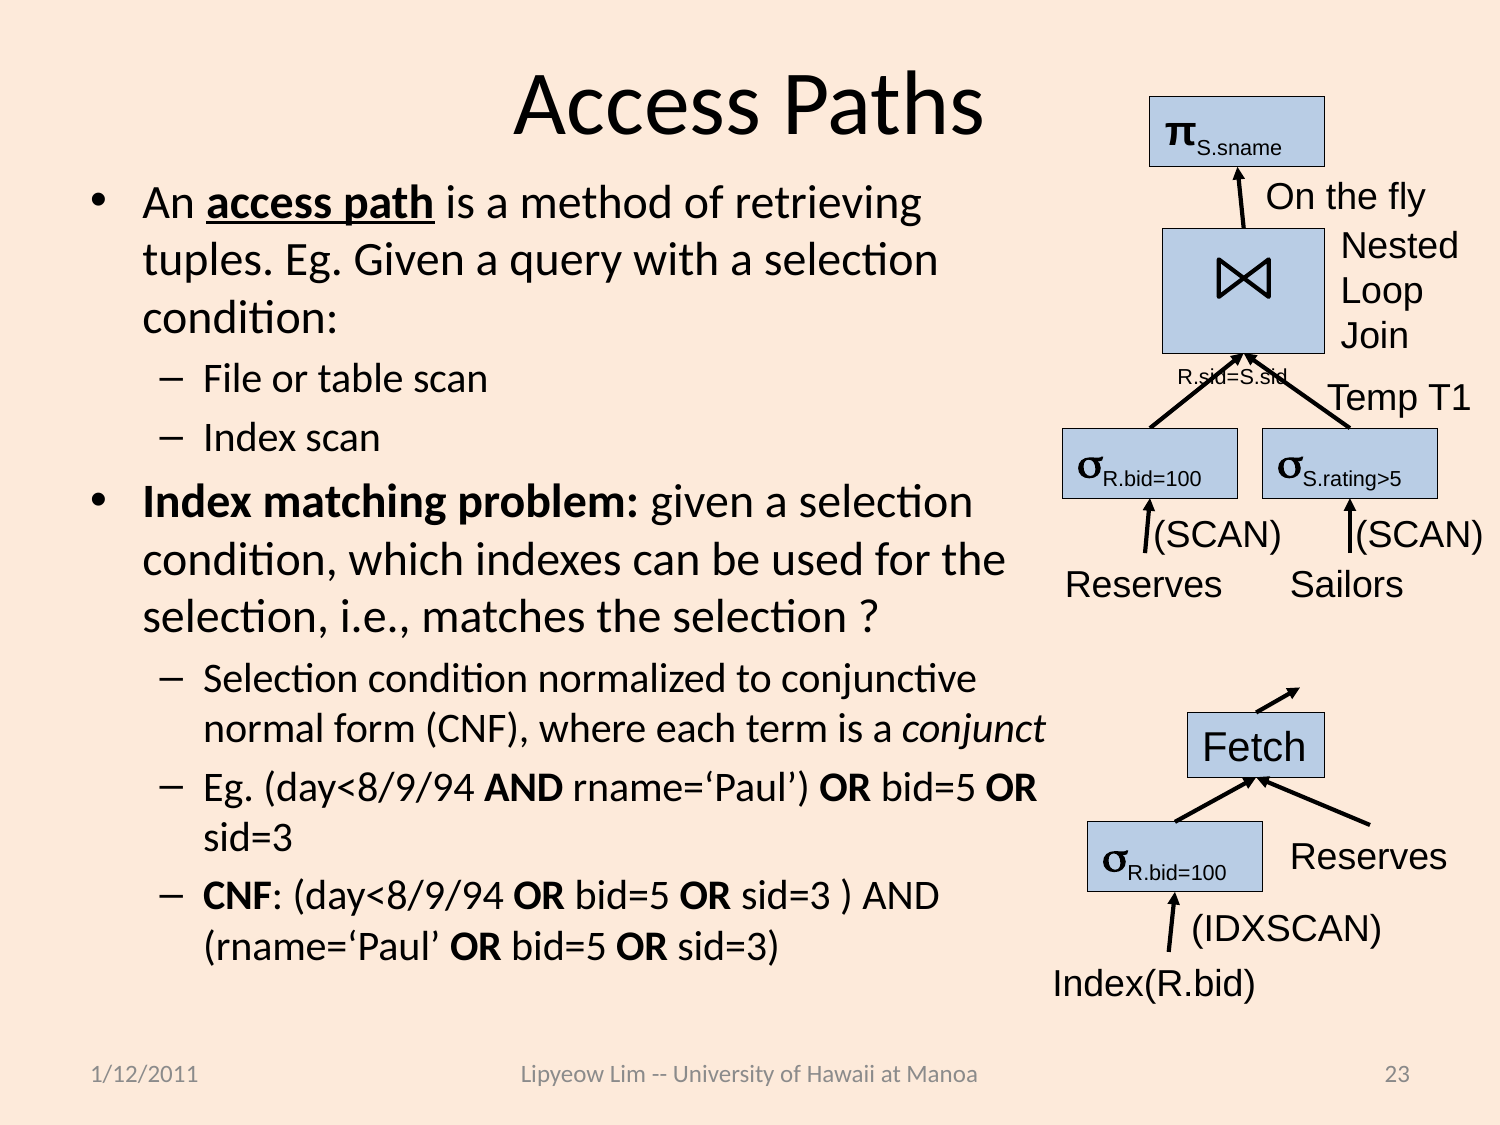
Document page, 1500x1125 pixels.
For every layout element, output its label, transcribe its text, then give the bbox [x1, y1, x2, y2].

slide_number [75, 1042, 425, 1103]
footer Lipyeow Lim -- University of Hawaii at Manoa [450, 1042, 1050, 1103]
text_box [1037, 687, 1466, 1013]
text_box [1049, 96, 1500, 614]
list An access path is a method of retrieving tuples. Eg. Given a query with a selection condition: File or table scan Index scan Index matching problem: given a selection condition, which indexes can be used for the selection, i.e., matches the selection ? Selection condition normalized to conjunctive normal form (CNF), where each term is a conjunct Eg. (day<8/9/94 AND rname=‘Paul’) OR bid=5 OR sid=3 CNF: (day<8/9/94 OR bid=5 OR sid=3 ) AND (rname=‘Paul’ OR bid=5 OR sid=3) [74, 162, 1063, 1006]
title Access Paths [74, 44, 1426, 151]
slide_number 23 [1074, 1042, 1425, 1103]
